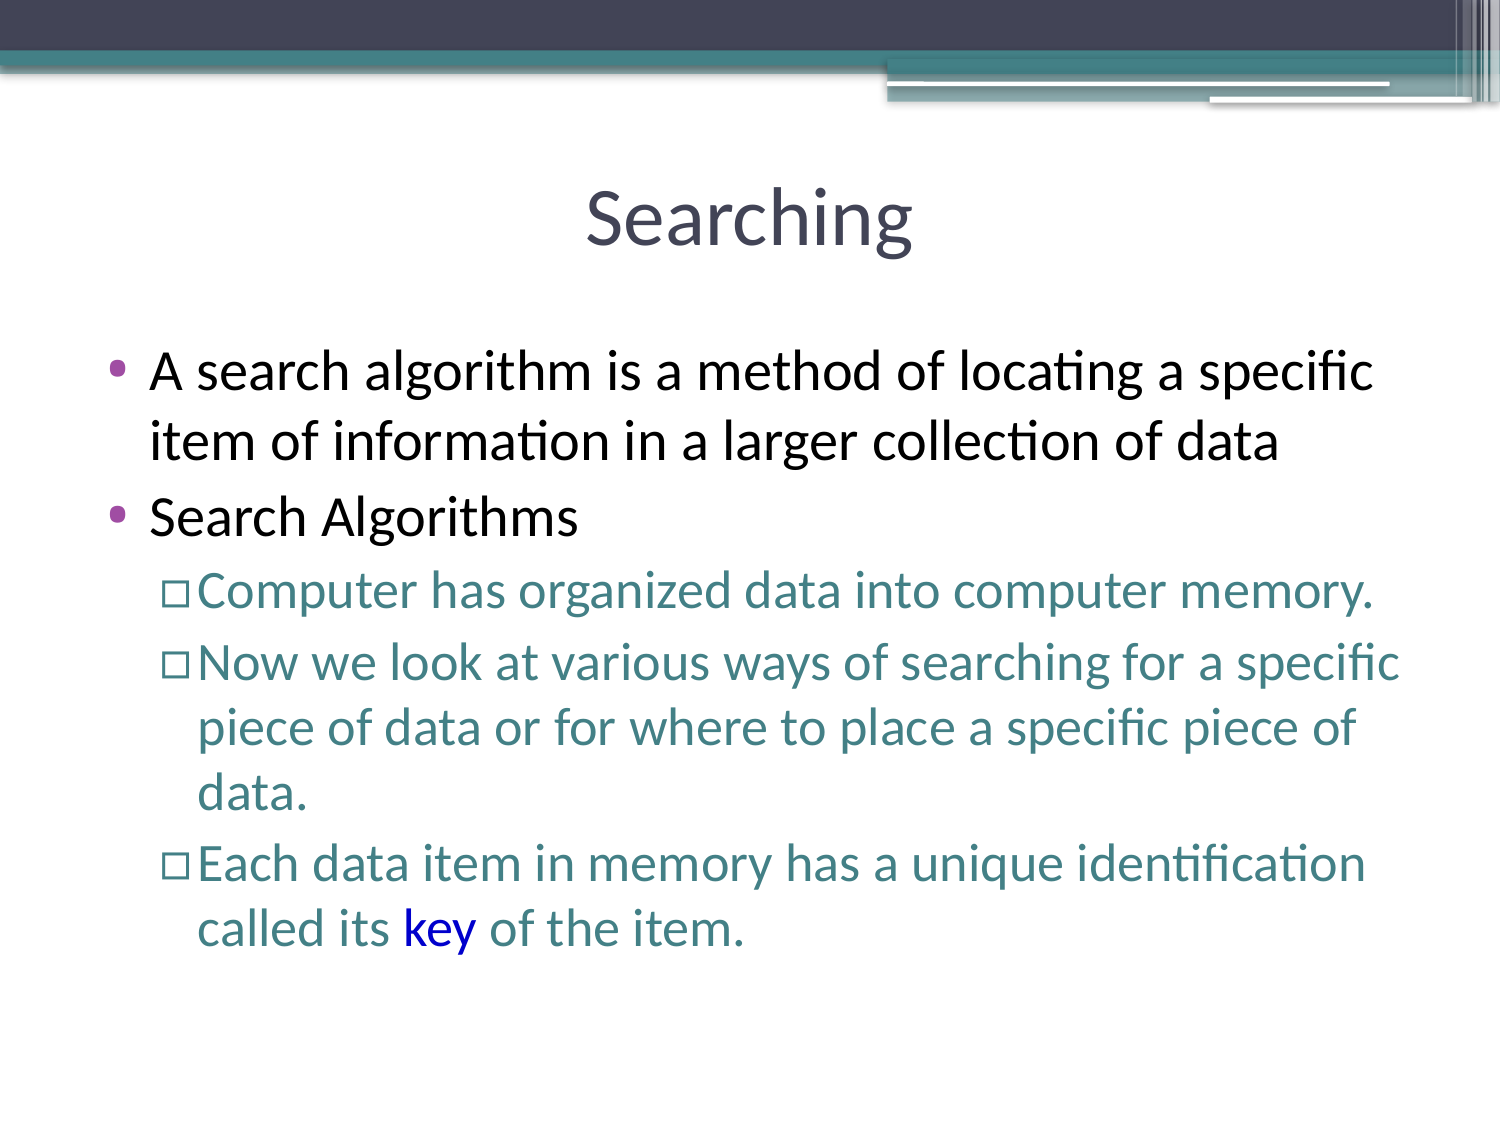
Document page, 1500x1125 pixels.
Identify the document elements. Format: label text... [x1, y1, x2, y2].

title Searching [75, 125, 1425, 300]
list A search algorithm is a method of locating a specific item of information in a larger collection of data Search Algorithms Computer has organized data into computer memory. Now we look at various ways of searching for a specific piece of data or for where to place a specific piece of data. Each data item in memory has a unique identification called its key of the item. [75, 324, 1425, 1035]
